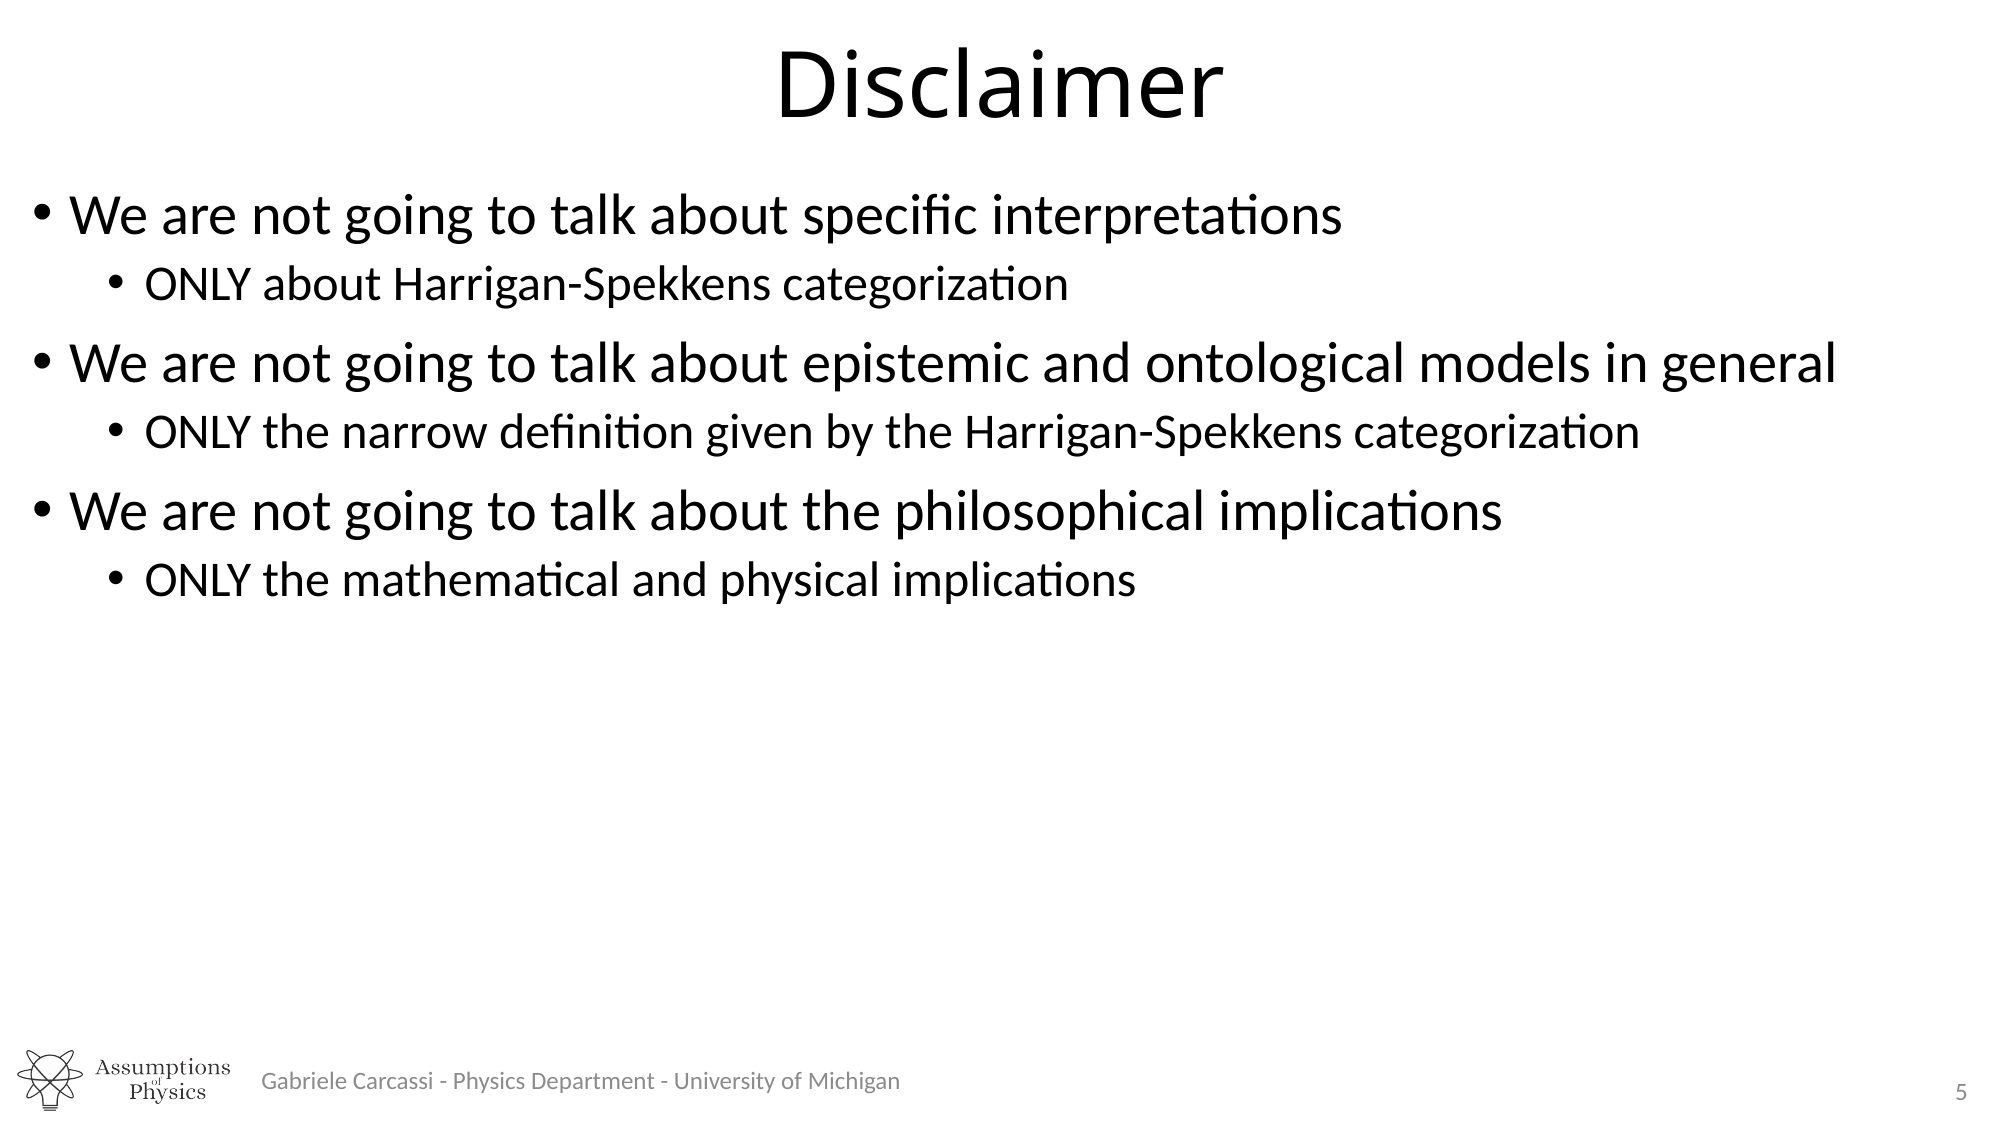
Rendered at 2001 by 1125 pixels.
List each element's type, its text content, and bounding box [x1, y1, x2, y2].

slide_number 5 [1891, 1072, 1983, 1110]
picture [17, 1050, 83, 1111]
footer Gabriele Carcassi - Physics Department - University of Michigan [246, 1049, 1226, 1110]
list We are not going to talk about specific interpretations ONLY about Harrigan-Spekkens categorization We are not going to talk about epistemic and ontological models in general ONLY the narrow definition given by the Harrigan-Spekkens categorization We are not going to talk about the philosophical implications ONLY the mathematical and physical implications [17, 176, 1983, 1031]
picture [95, 1058, 230, 1104]
title Disclaimer [17, 13, 1983, 162]
